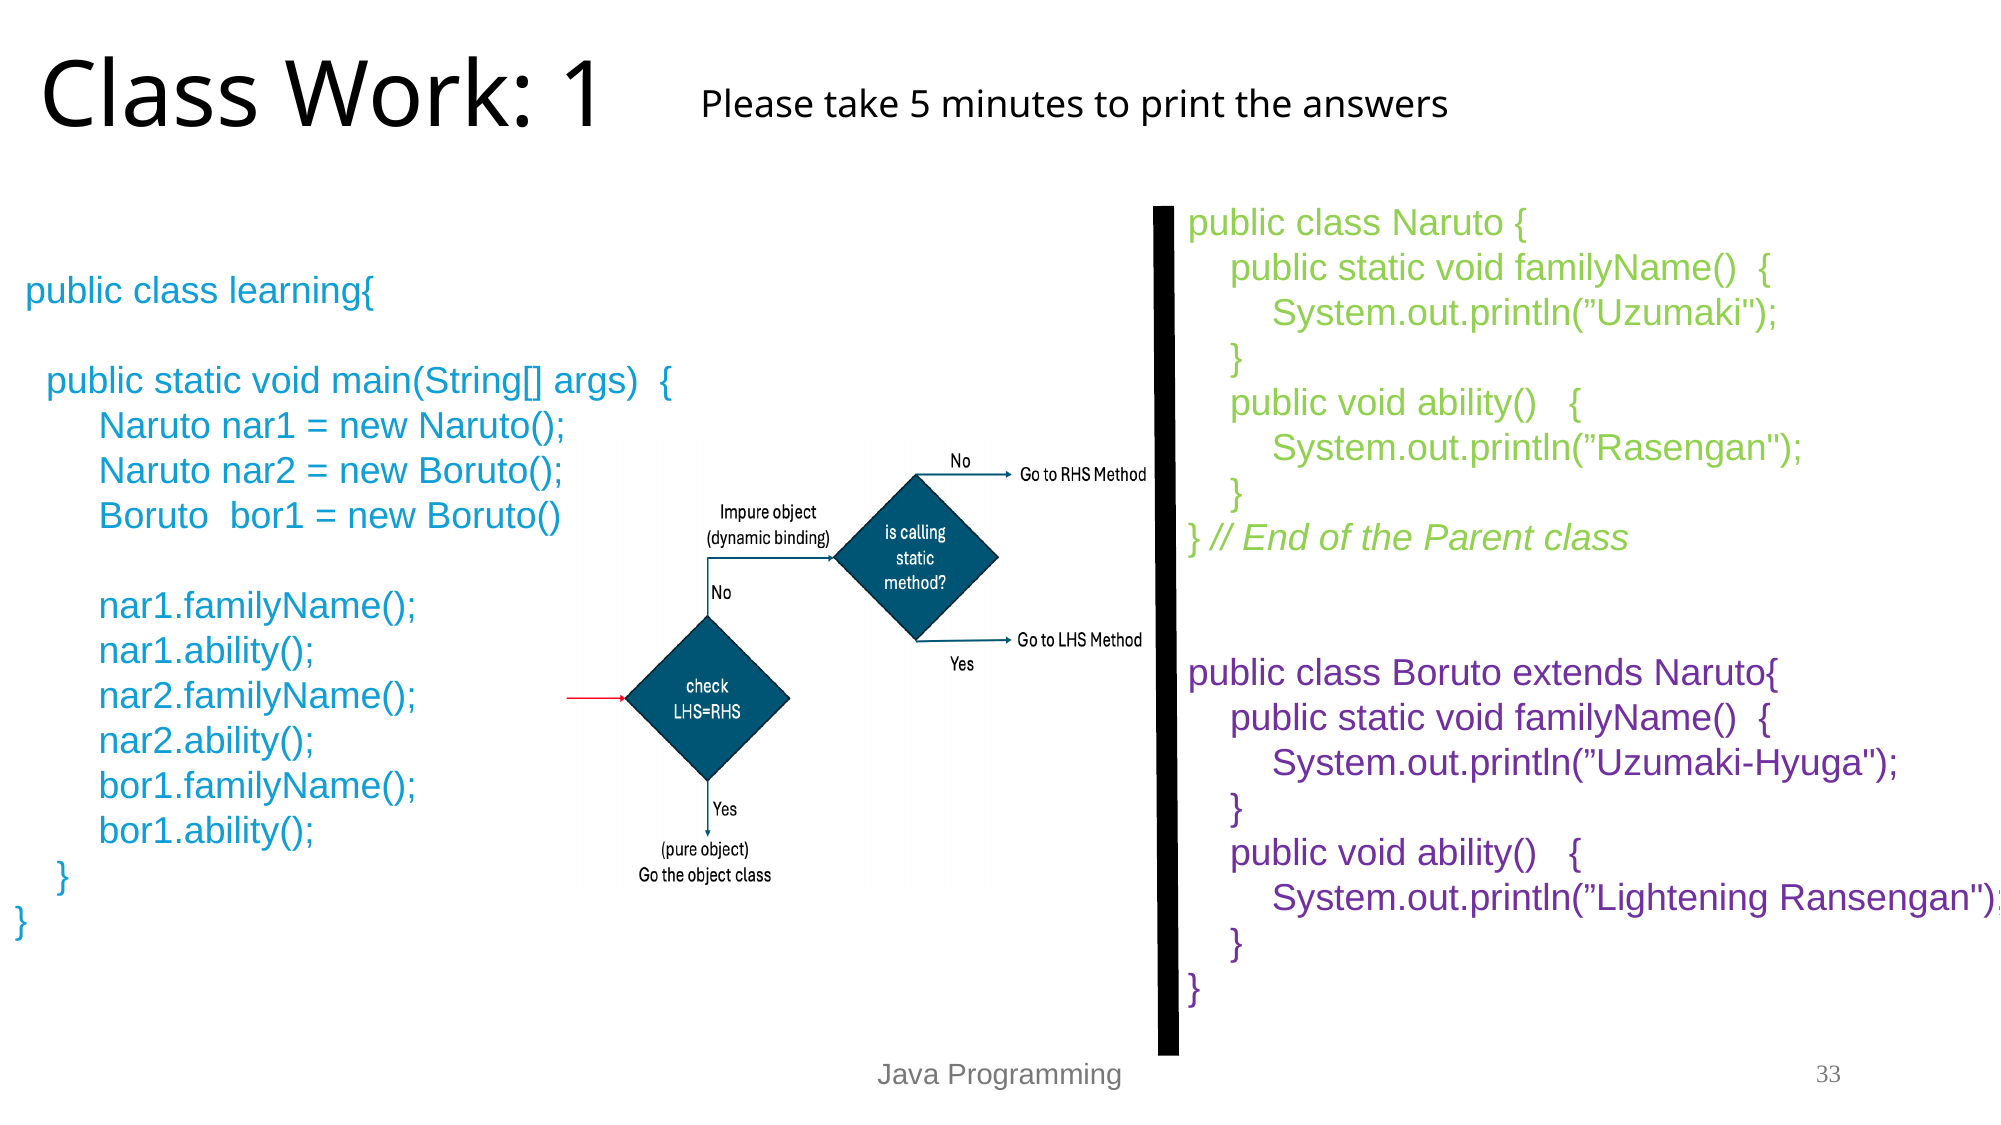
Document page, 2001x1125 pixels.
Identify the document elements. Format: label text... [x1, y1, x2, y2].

title Class Work: 1 [24, 0, 1750, 206]
picture [563, 440, 1152, 894]
footer Java Programming [662, 1042, 1338, 1103]
text_box public class learning{ public static void main(String[] args) { Naruto nar1 = new Naruto(); Naruto nar2 = new Boruto(); Boruto bor1 = new Boruto(); nar1.familyName(); nar1.ability(); nar2.familyName(); nar2.ability(); bor1.familyName(); bor1.ability(); } } [0, 259, 775, 949]
text_box Please take 5 minutes to print the answers [685, 72, 1465, 133]
slide_number 33 [1412, 1042, 1863, 1103]
text_box public class Naruto { public static void familyName() { System.out.println(”Uzumaki"); } public void ability() { System.out.println(”Rasengan"); } } // End of the Parent class public class Boruto extends Naruto{ public static void familyName() { System.out.println(”Uzumaki-Hyuga"); } public void ability() { System.out.println(”Lightening Ransengan"); } } [1173, 190, 2000, 1016]
